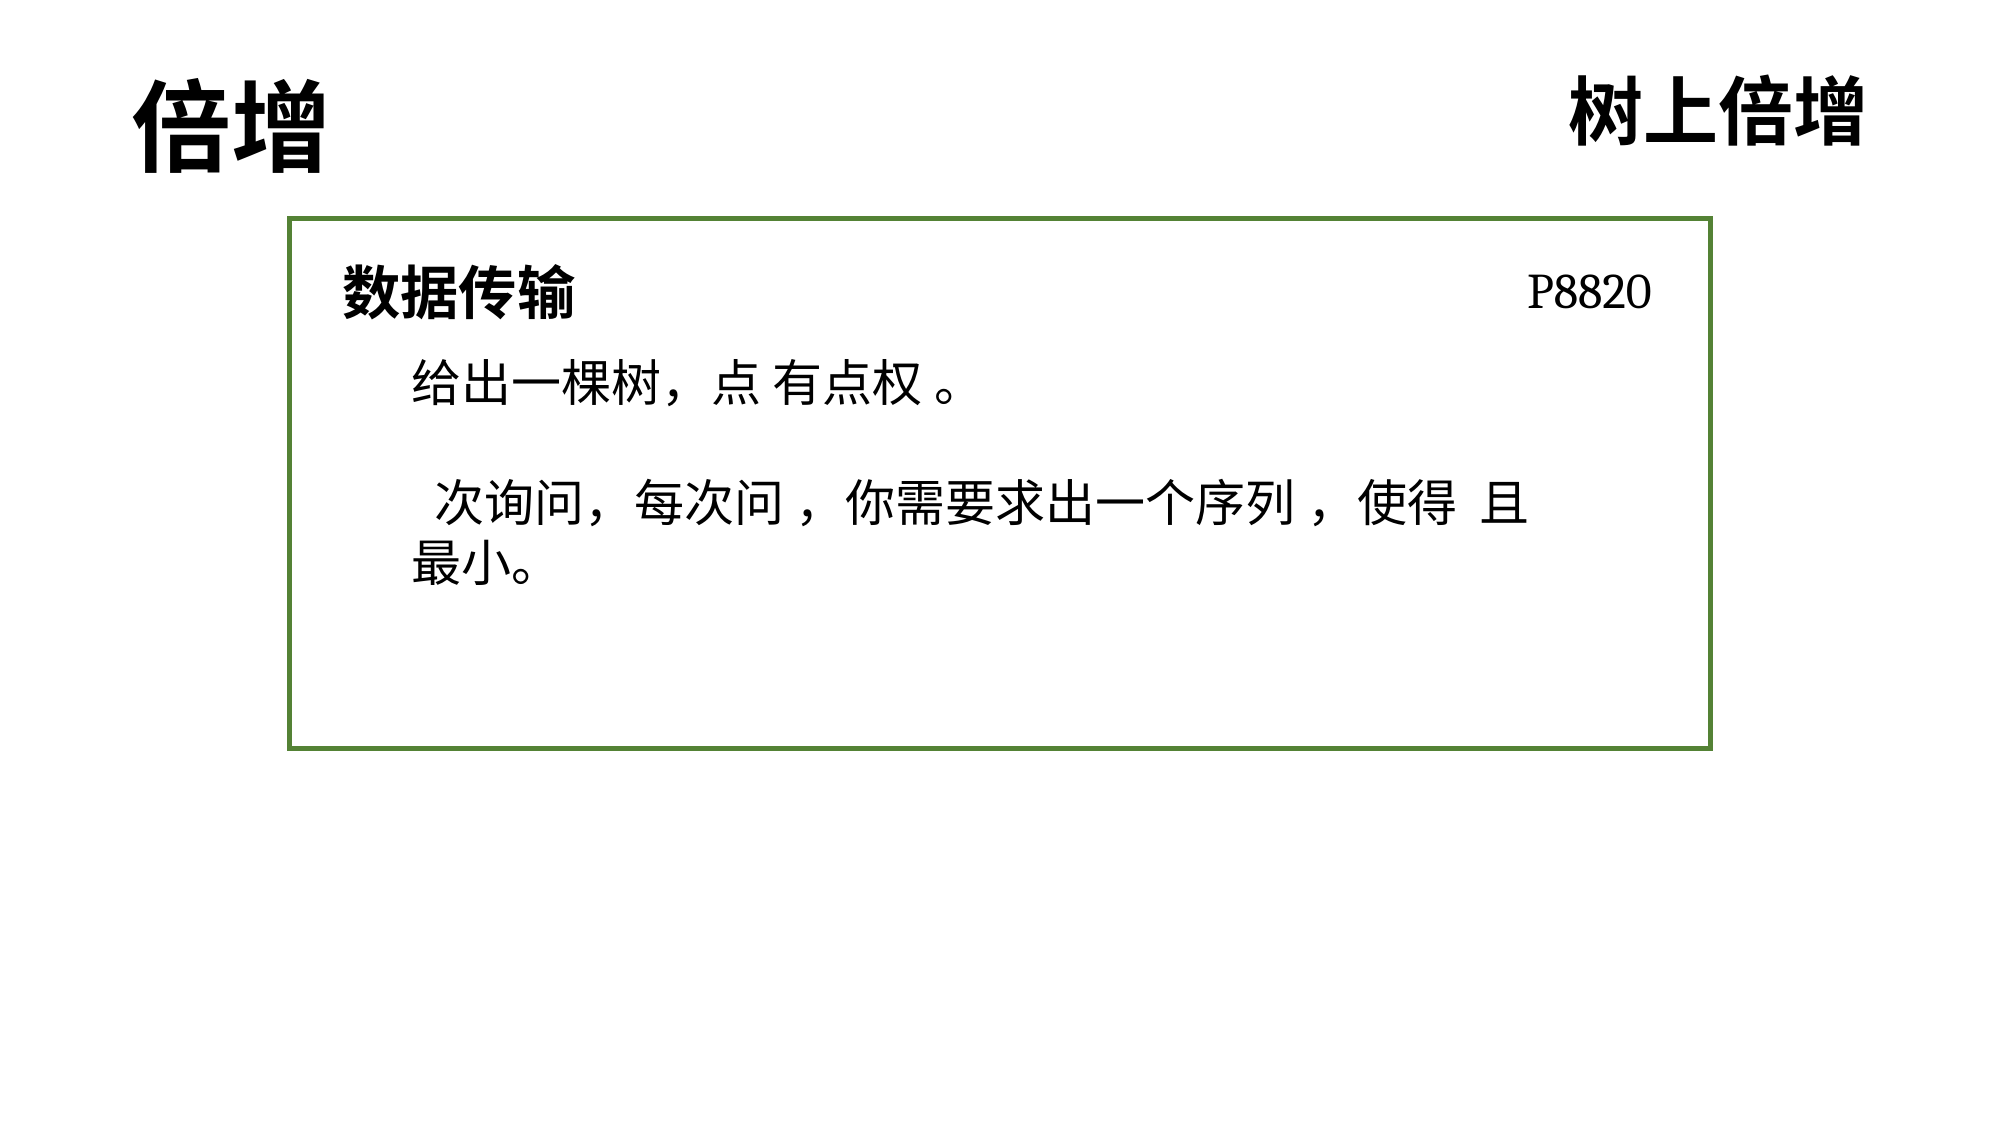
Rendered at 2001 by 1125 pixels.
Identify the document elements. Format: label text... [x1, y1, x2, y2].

text_box 树上倍增 [1553, 56, 1883, 162]
text_box 数据传输 [327, 248, 591, 334]
text_box 倍增 [116, 56, 347, 192]
text_box [288, 217, 1712, 749]
text_box P8820 [1512, 251, 1667, 327]
